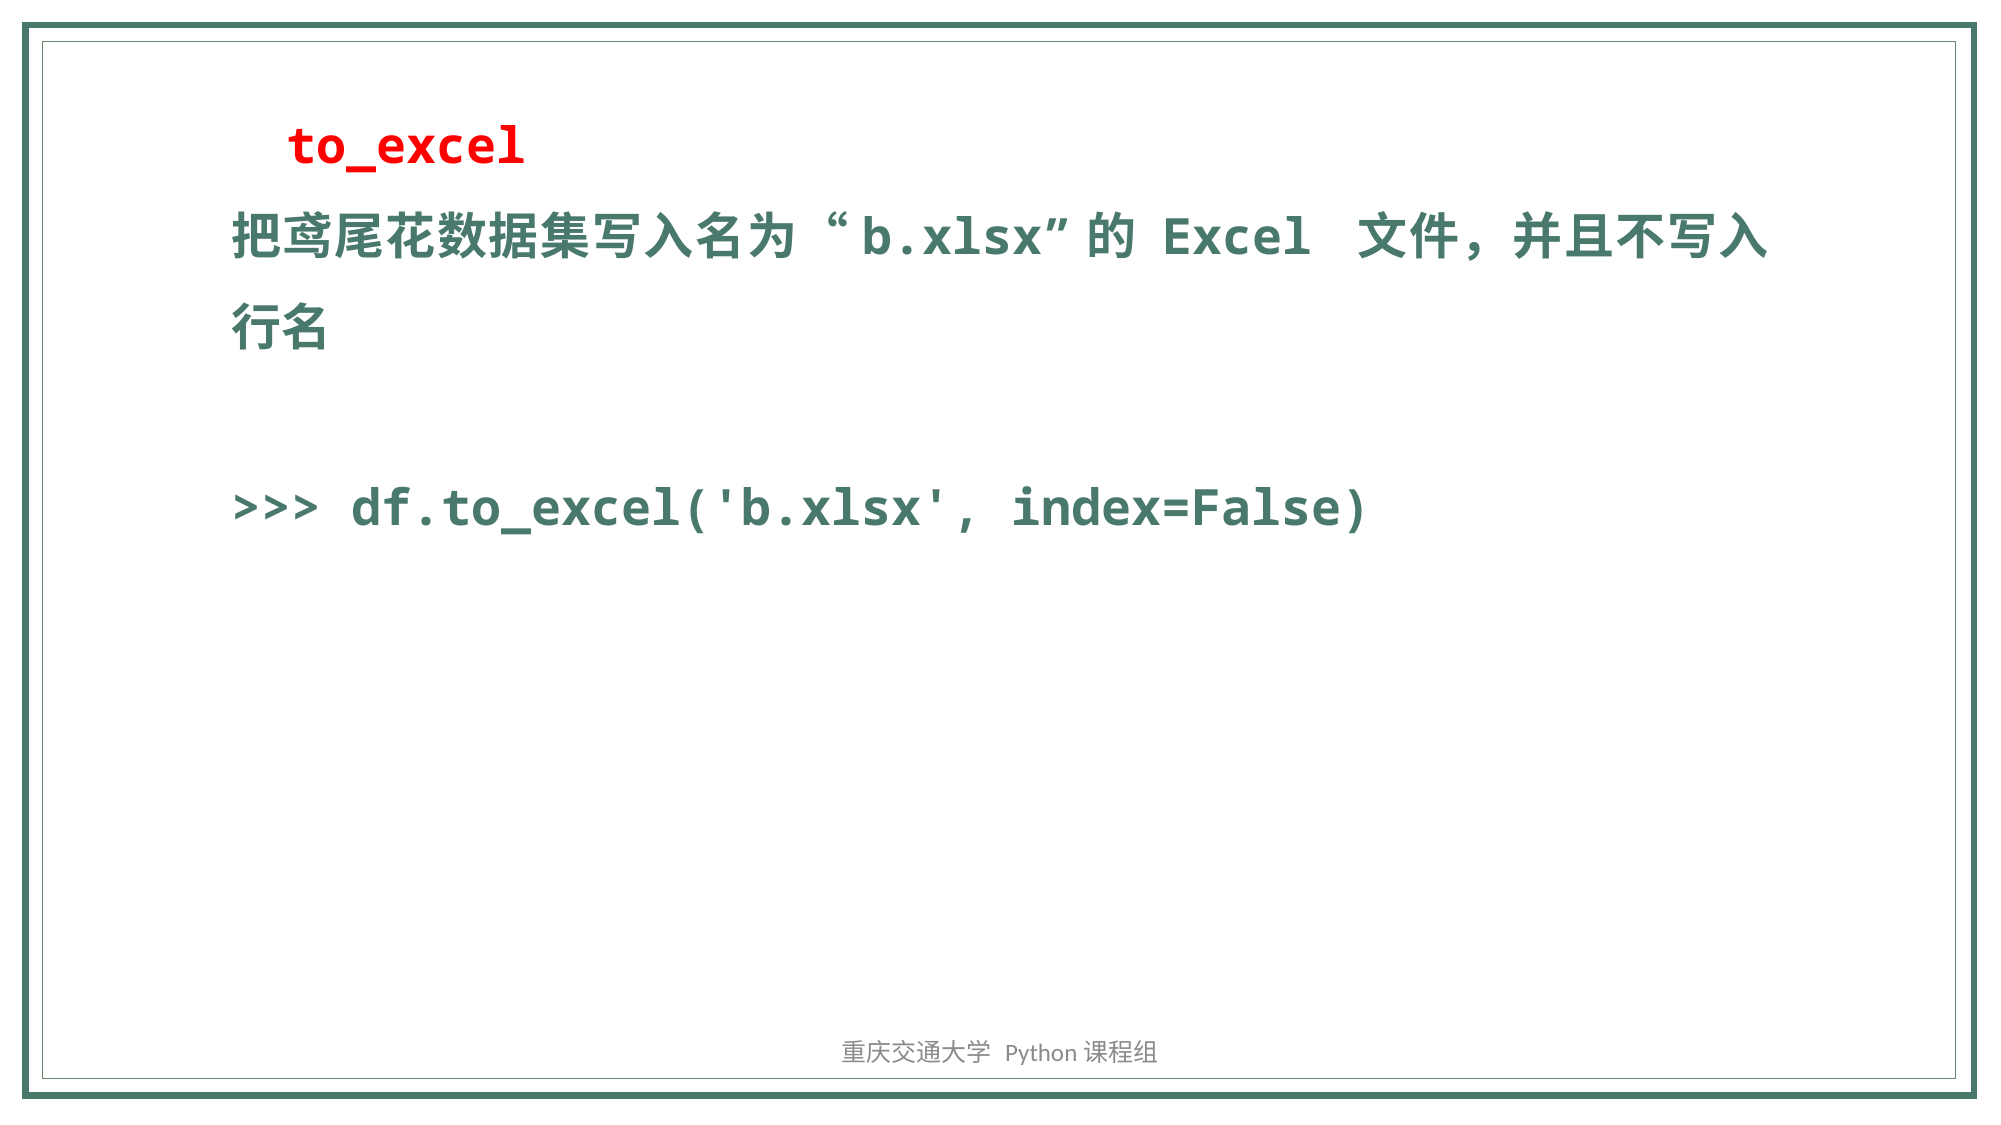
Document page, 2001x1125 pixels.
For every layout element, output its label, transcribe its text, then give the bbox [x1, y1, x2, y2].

text_box to_excel [272, 75, 542, 181]
footer 重庆交通大学 Python课程组 [662, 1021, 1338, 1082]
text_box 把鸢尾花数据集写入名为“b.xlsx”的 Excel 文件，并且不写入行名 >>> df.to_excel('b.xlsx', index=False) [216, 167, 1784, 543]
text_box [25, 24, 1975, 1097]
text_box [42, 41, 1956, 1080]
